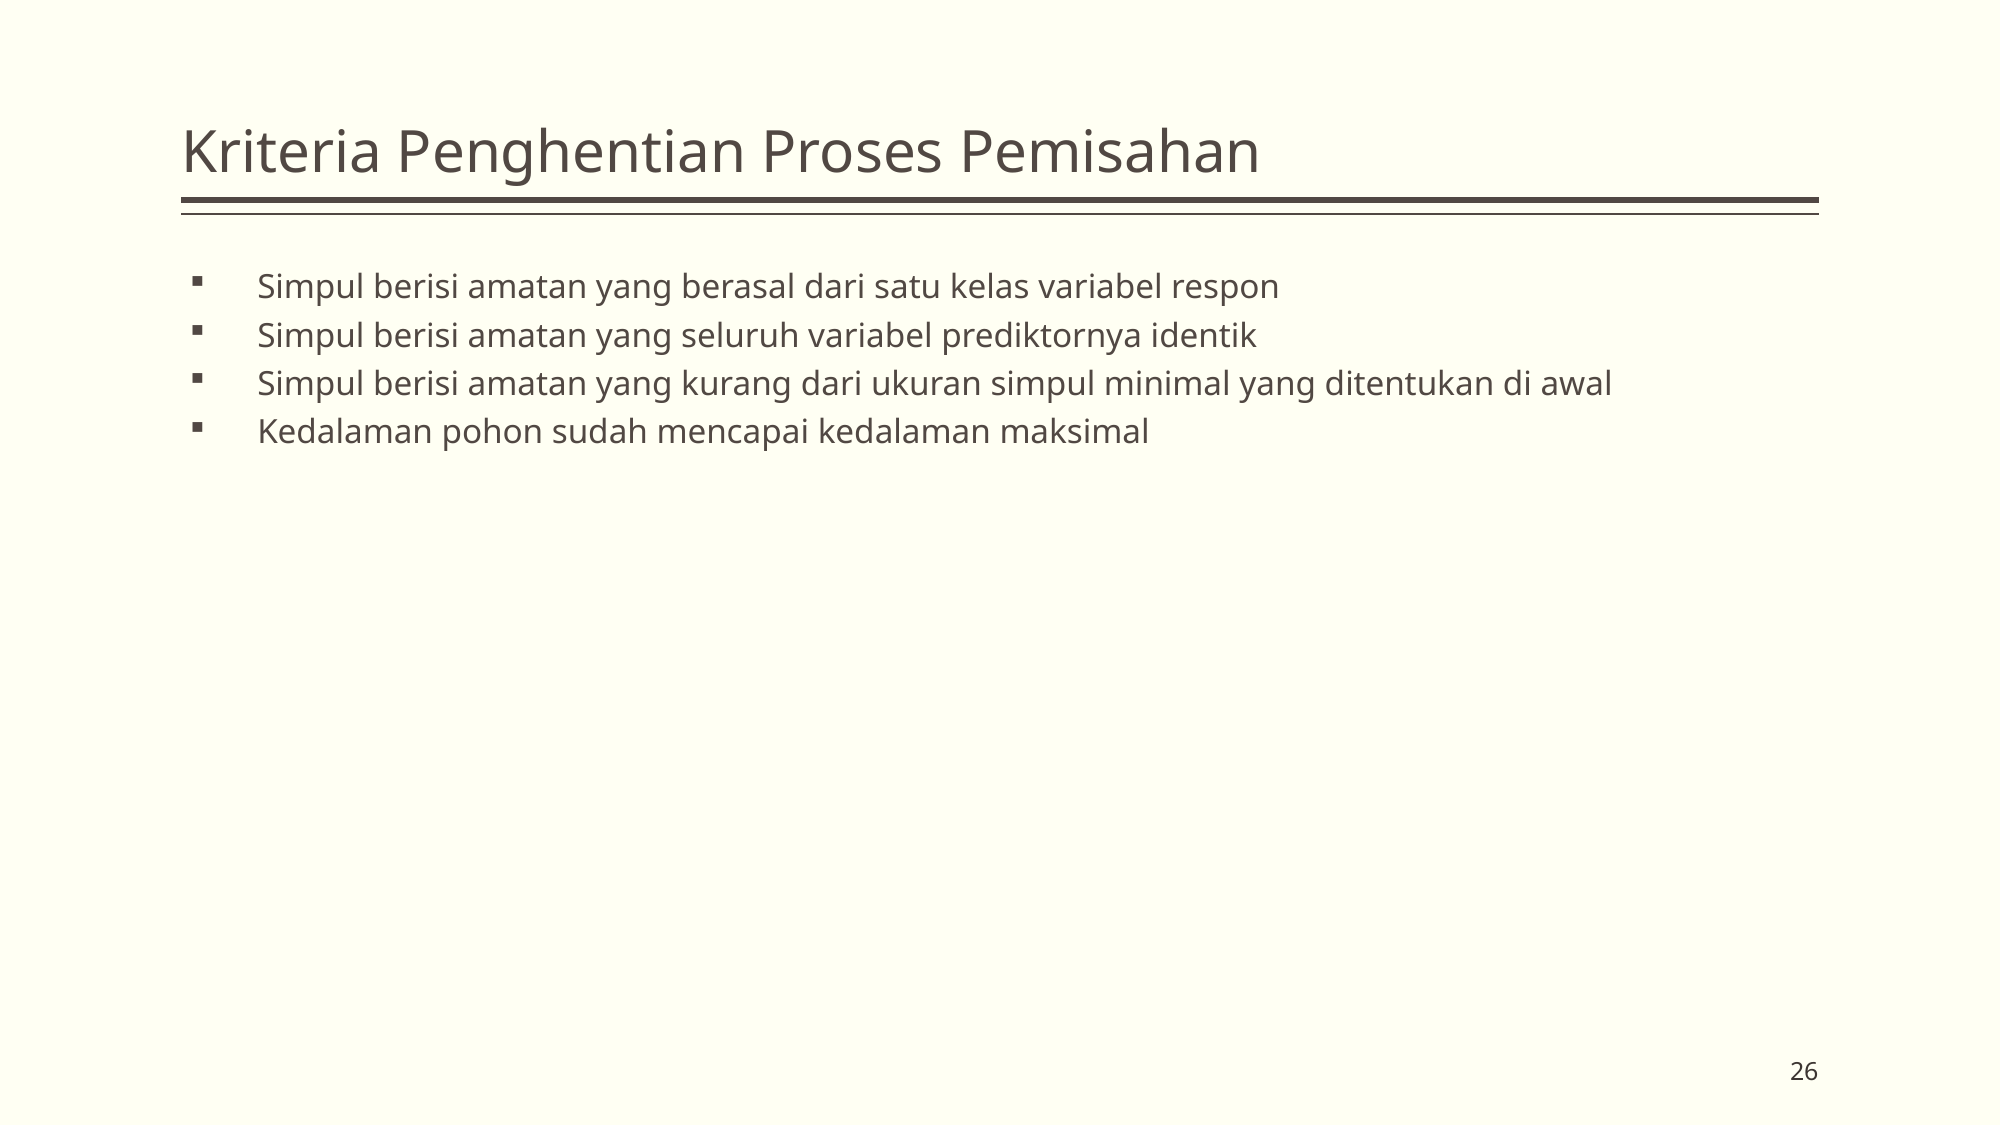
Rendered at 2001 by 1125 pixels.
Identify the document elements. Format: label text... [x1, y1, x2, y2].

title Kriteria Penghentian Proses Pemisahan [181, 12, 1819, 193]
slide_number 26 [1518, 1042, 1819, 1103]
list Simpul berisi amatan yang berasal dari satu kelas variabel respon Simpul berisi amatan yang seluruh variabel prediktornya identik Simpul berisi amatan yang kurang dari ukuran simpul minimal yang ditentukan di awal Kedalaman pohon sudah mencapai kedalaman maksimal [181, 262, 1819, 1013]
